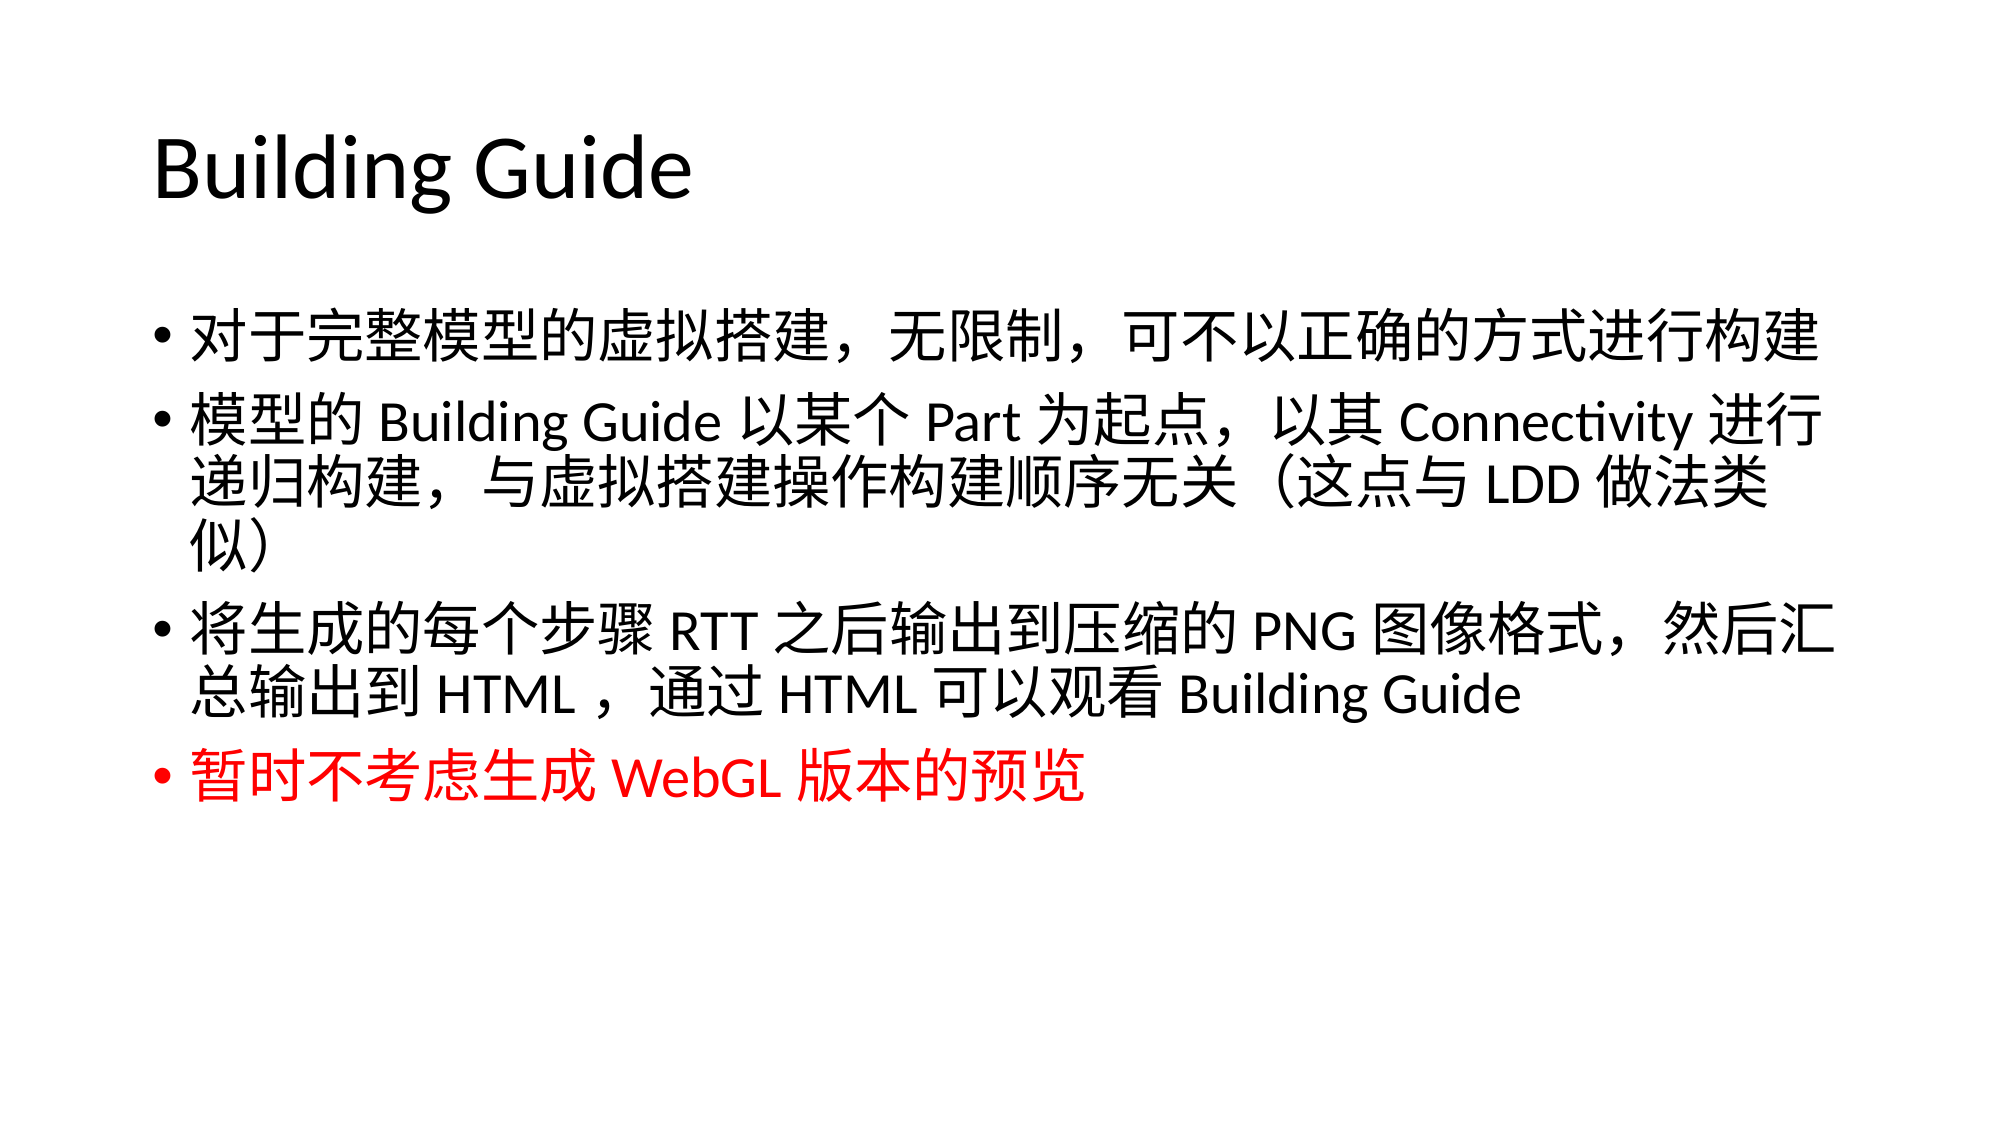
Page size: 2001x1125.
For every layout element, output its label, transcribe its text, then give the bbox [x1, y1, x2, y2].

list 对于完整模型的虚拟搭建，无限制，可不以正确的方式进行构建 模型的Building Guide以某个Part为起点，以其Connectivity进行递归构建，与虚拟搭建操作构建顺序无关（这点与LDD做法类似） 将生成的每个步骤RTT之后输出到压缩的PNG图像格式，然后汇总输出到HTML，通过HTML可以观看Building Guide 暂时不考虑生成WebGL版本的预览 [137, 299, 1863, 1014]
title Building Guide [137, 59, 1863, 278]
